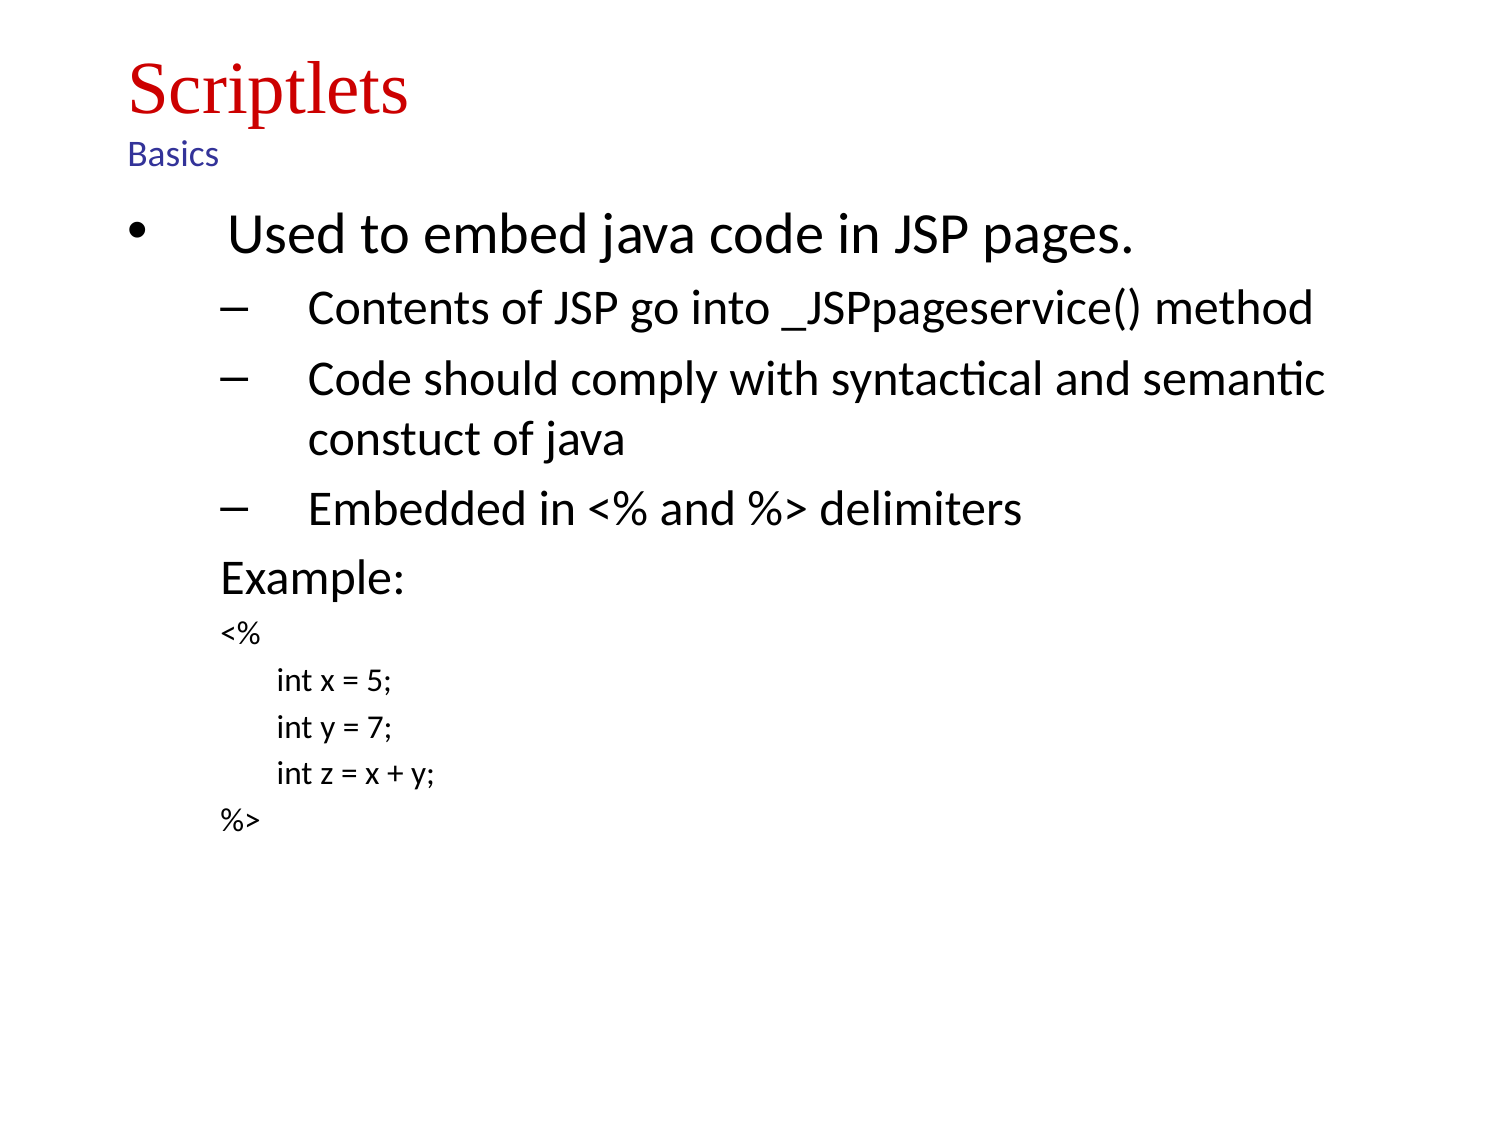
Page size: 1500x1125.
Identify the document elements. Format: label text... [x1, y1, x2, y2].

text_box Scriptlets Basics [112, 12, 1388, 200]
list Used to embed java code in JSP pages. Contents of JSP go into _JSPpageservice() method Code should comply with syntactical and semantic constuct of java Embedded in <% and %> delimiters Example: <% int x = 5; int y = 7; int z = x + y; %> [112, 187, 1463, 1088]
